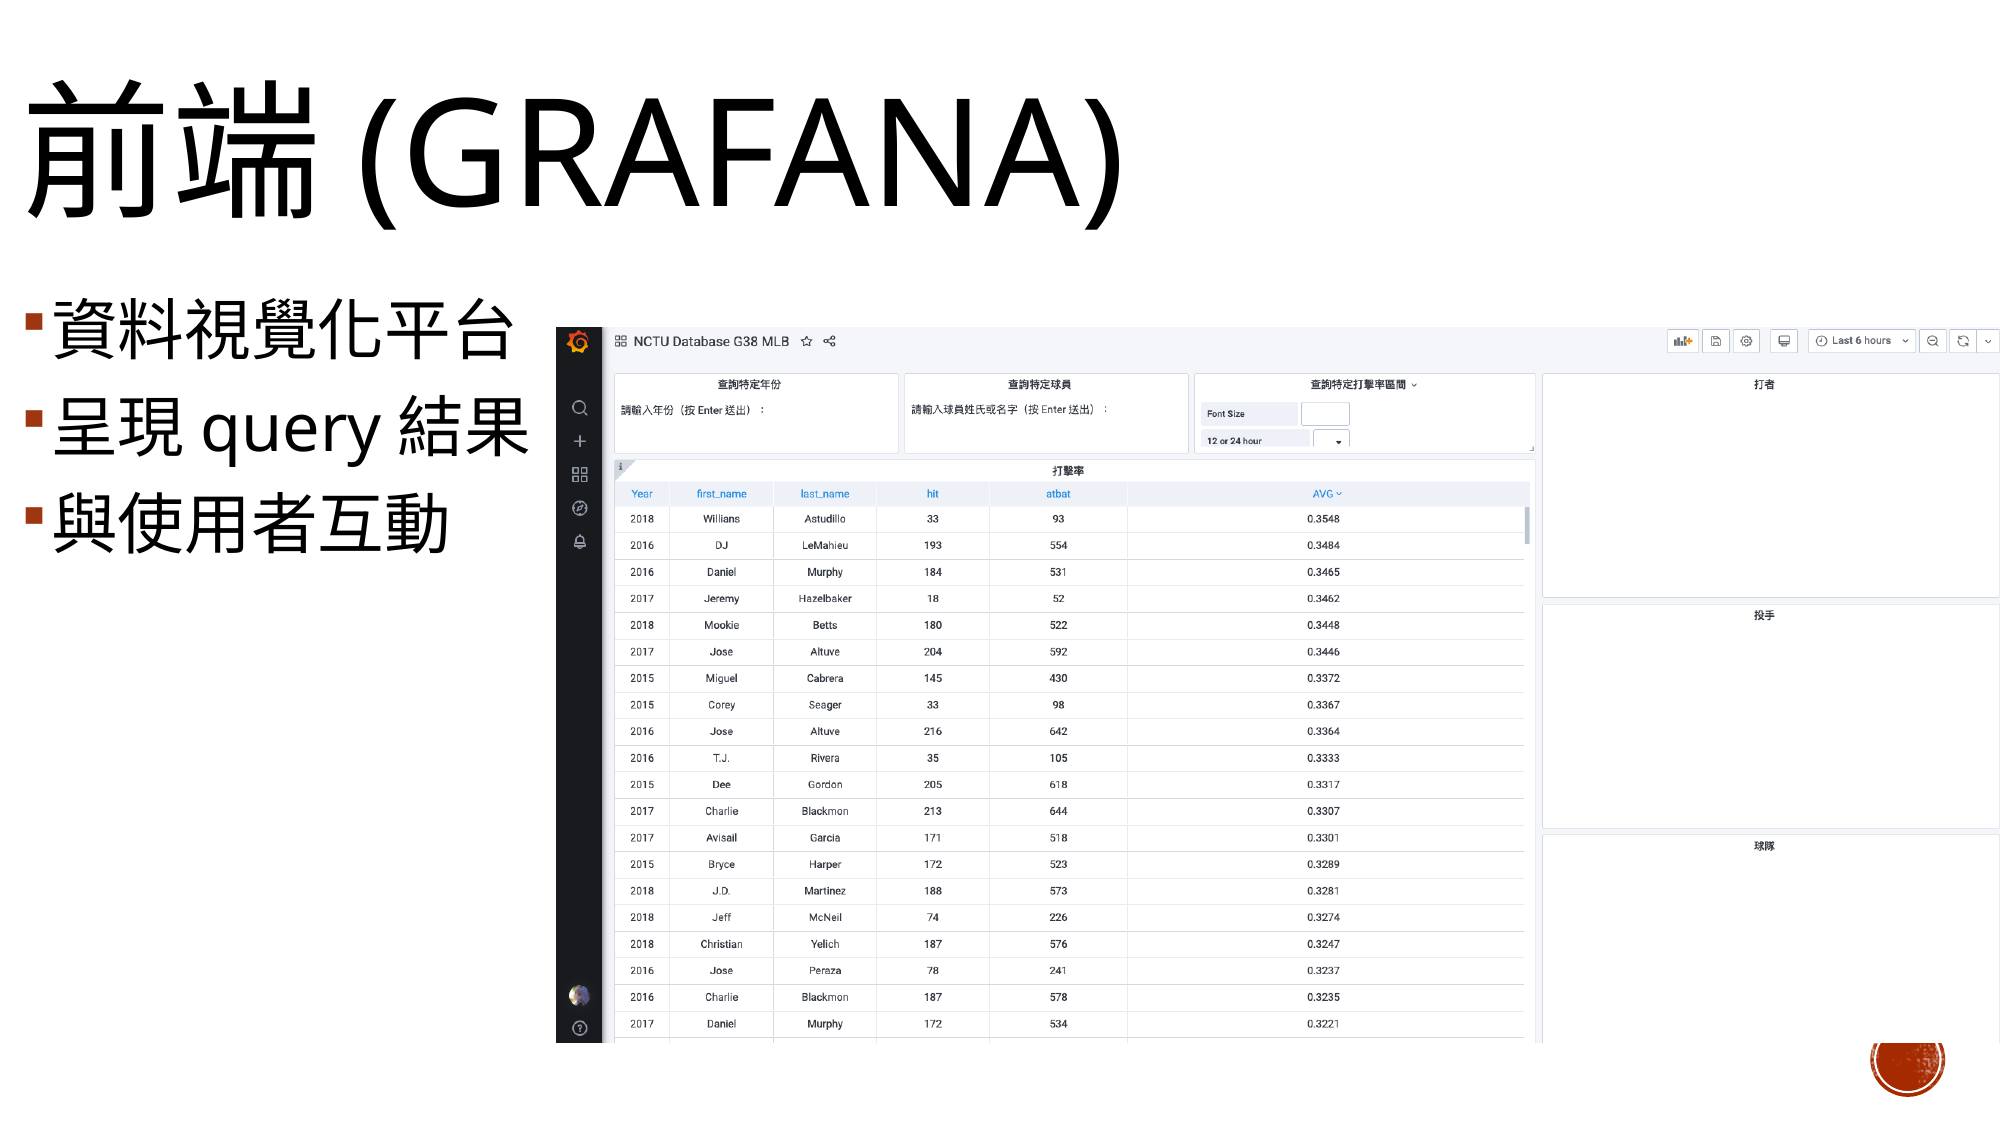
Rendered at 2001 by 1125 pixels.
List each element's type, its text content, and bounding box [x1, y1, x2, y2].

title 前端(grafana) [5, 25, 1656, 289]
picture [556, 328, 1999, 1042]
list 資料視覺化平台 呈現query結果 與使用者互動 [5, 289, 1656, 955]
